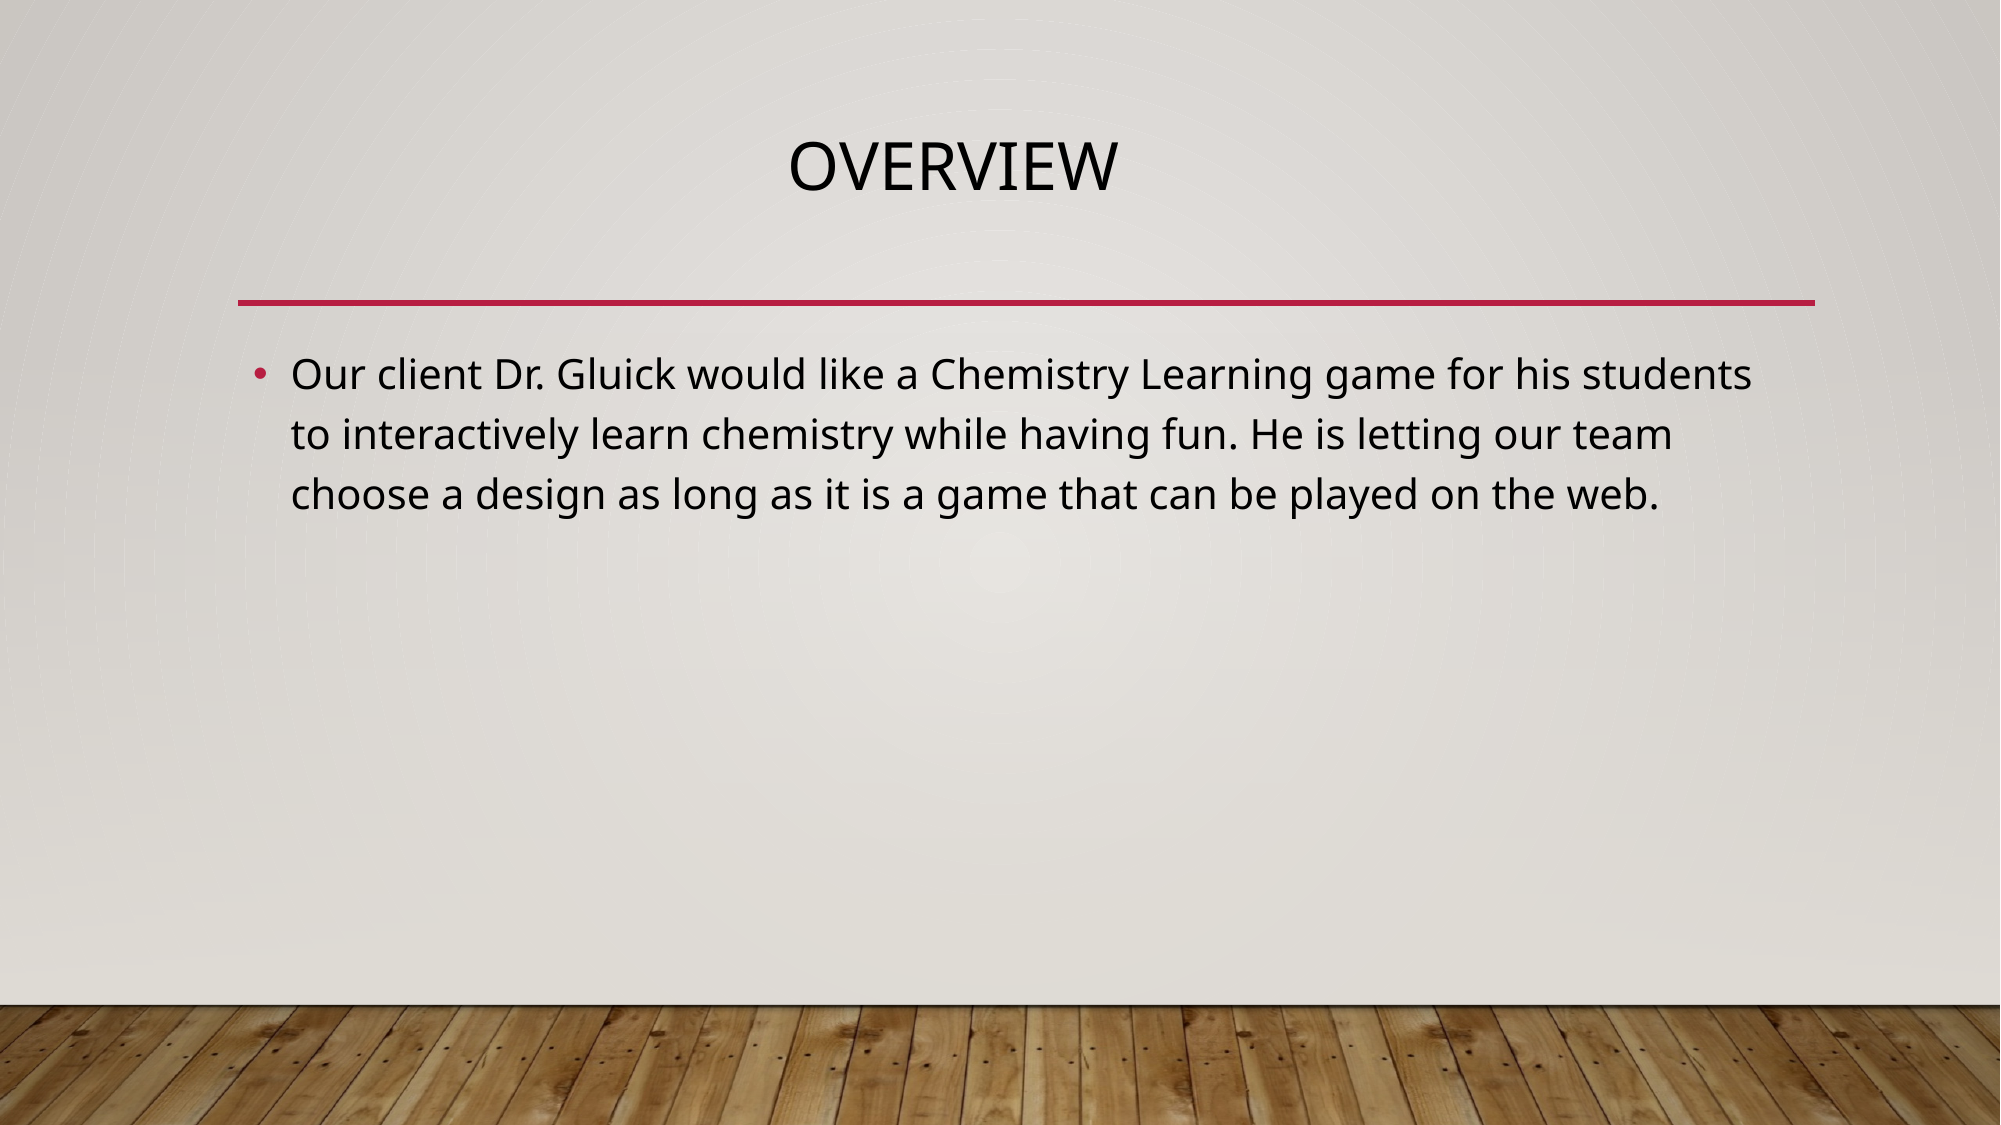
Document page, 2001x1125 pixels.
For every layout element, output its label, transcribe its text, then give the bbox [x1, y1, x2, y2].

title OVERVIEW [772, 125, 1410, 298]
list Our client Dr. Gluick would like a Chemistry Learning game for his students to interactively learn chemistry while having fun. He is letting our team choose a design as long as it is a game that can be played on the web. [238, 330, 1814, 897]
picture [0, 1005, 2000, 1125]
